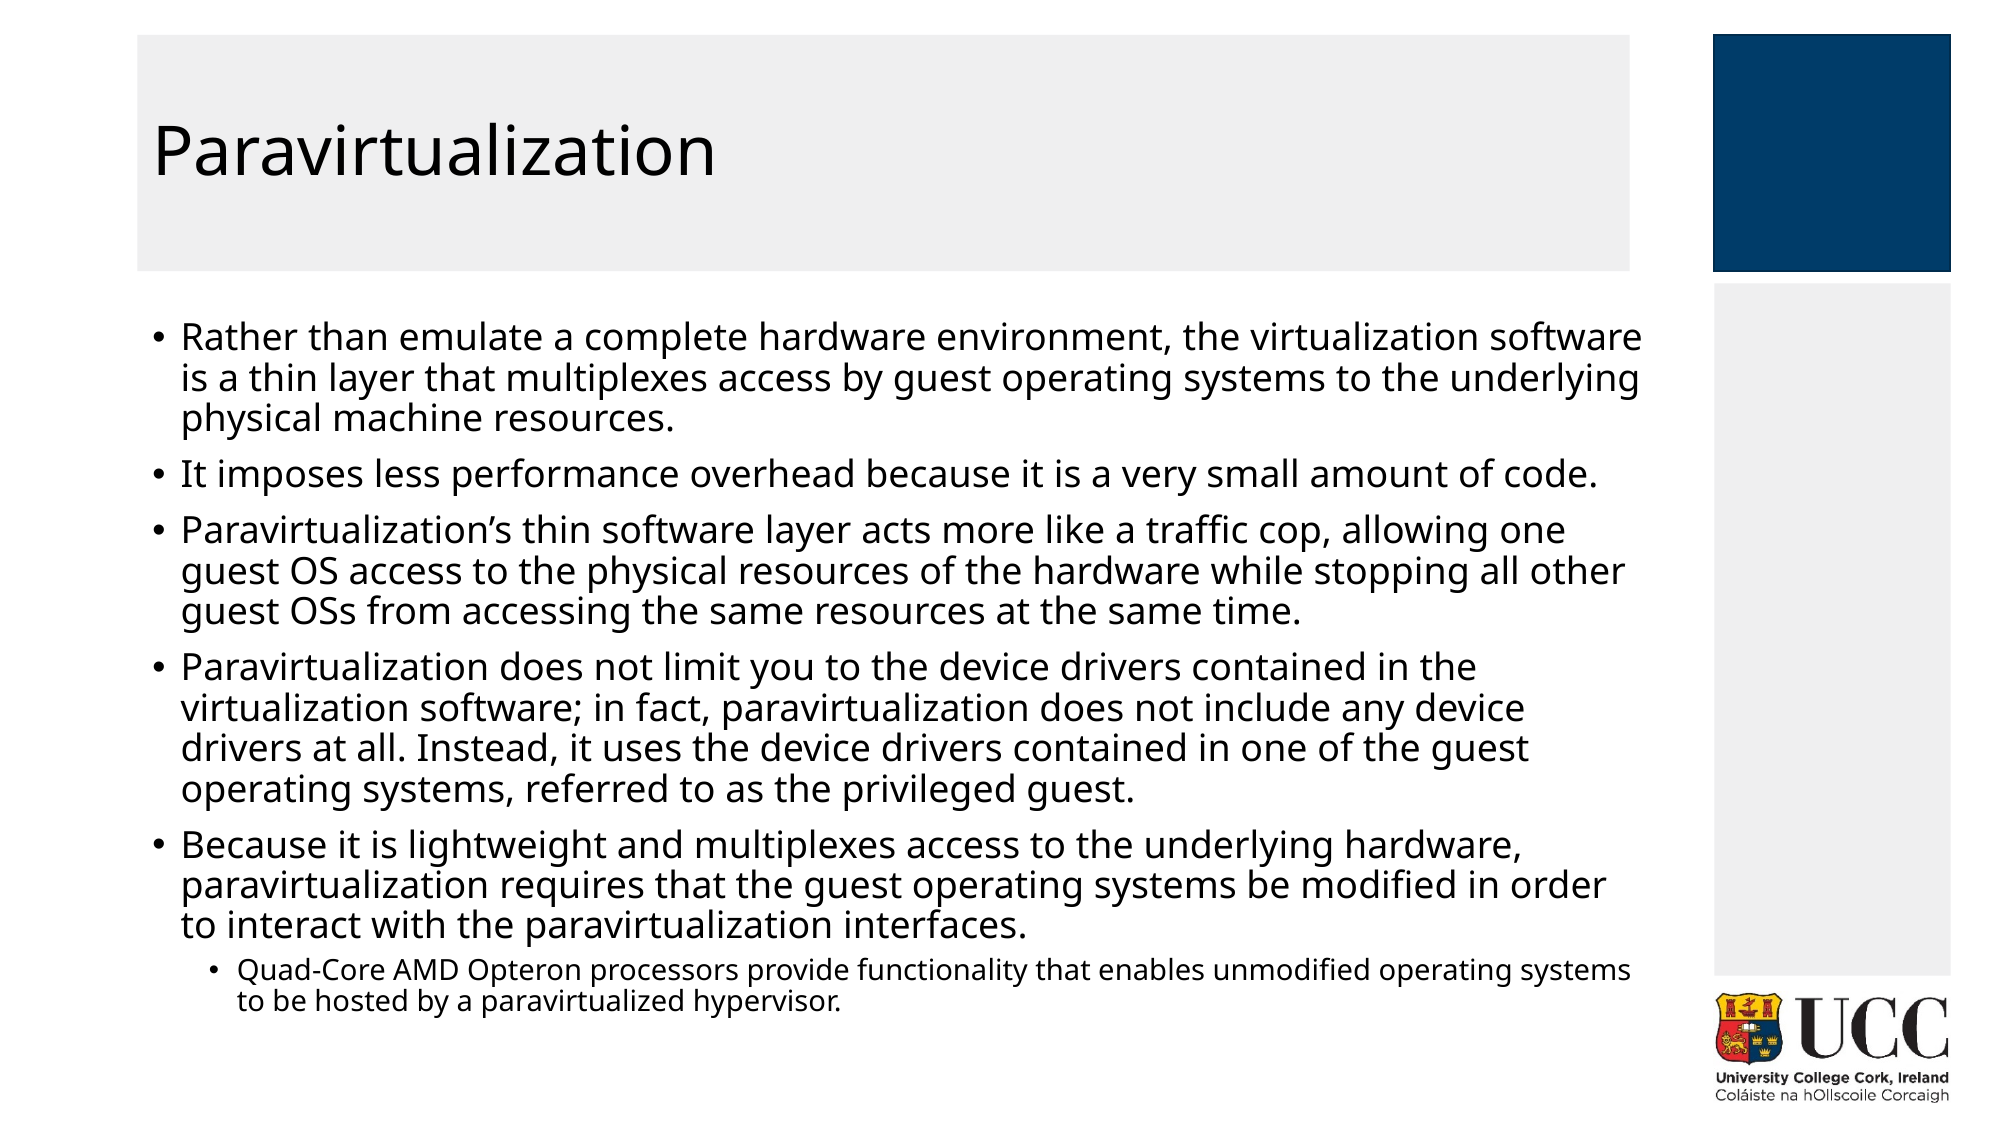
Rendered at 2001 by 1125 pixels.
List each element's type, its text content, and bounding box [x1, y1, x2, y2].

title Paravirtualization [137, 34, 1630, 272]
list Rather than emulate a complete hardware environment, the virtualization software is a thin layer that multiplexes access by guest operating systems to the underlying physical machine resources. It imposes less performance overhead because it is a very small amount of code. Paravirtualization’s thin software layer acts more like a traffic cop, allowing one guest OS access to the physical resources of the hardware while stopping all other guest OSs from accessing the same resources at the same time. Paravirtualization does not limit you to the device drivers contained in the virtualization software; in fact, paravirtualization does not include any device drivers at all. Instead, it uses the device drivers contained in one of the guest operating systems, referred to as the privileged guest. Because it is lightweight and multiplexes access to the underlying hardware, paravirtualization requires that the guest operating systems be modified in order to interact with the paravirtualization interfaces. Quad-Core AMD Opteron processors provide functionality that enables unmodified operating systems to be hosted by a paravirtualized hypervisor. [137, 310, 1666, 1125]
picture [1713, 991, 1951, 1103]
